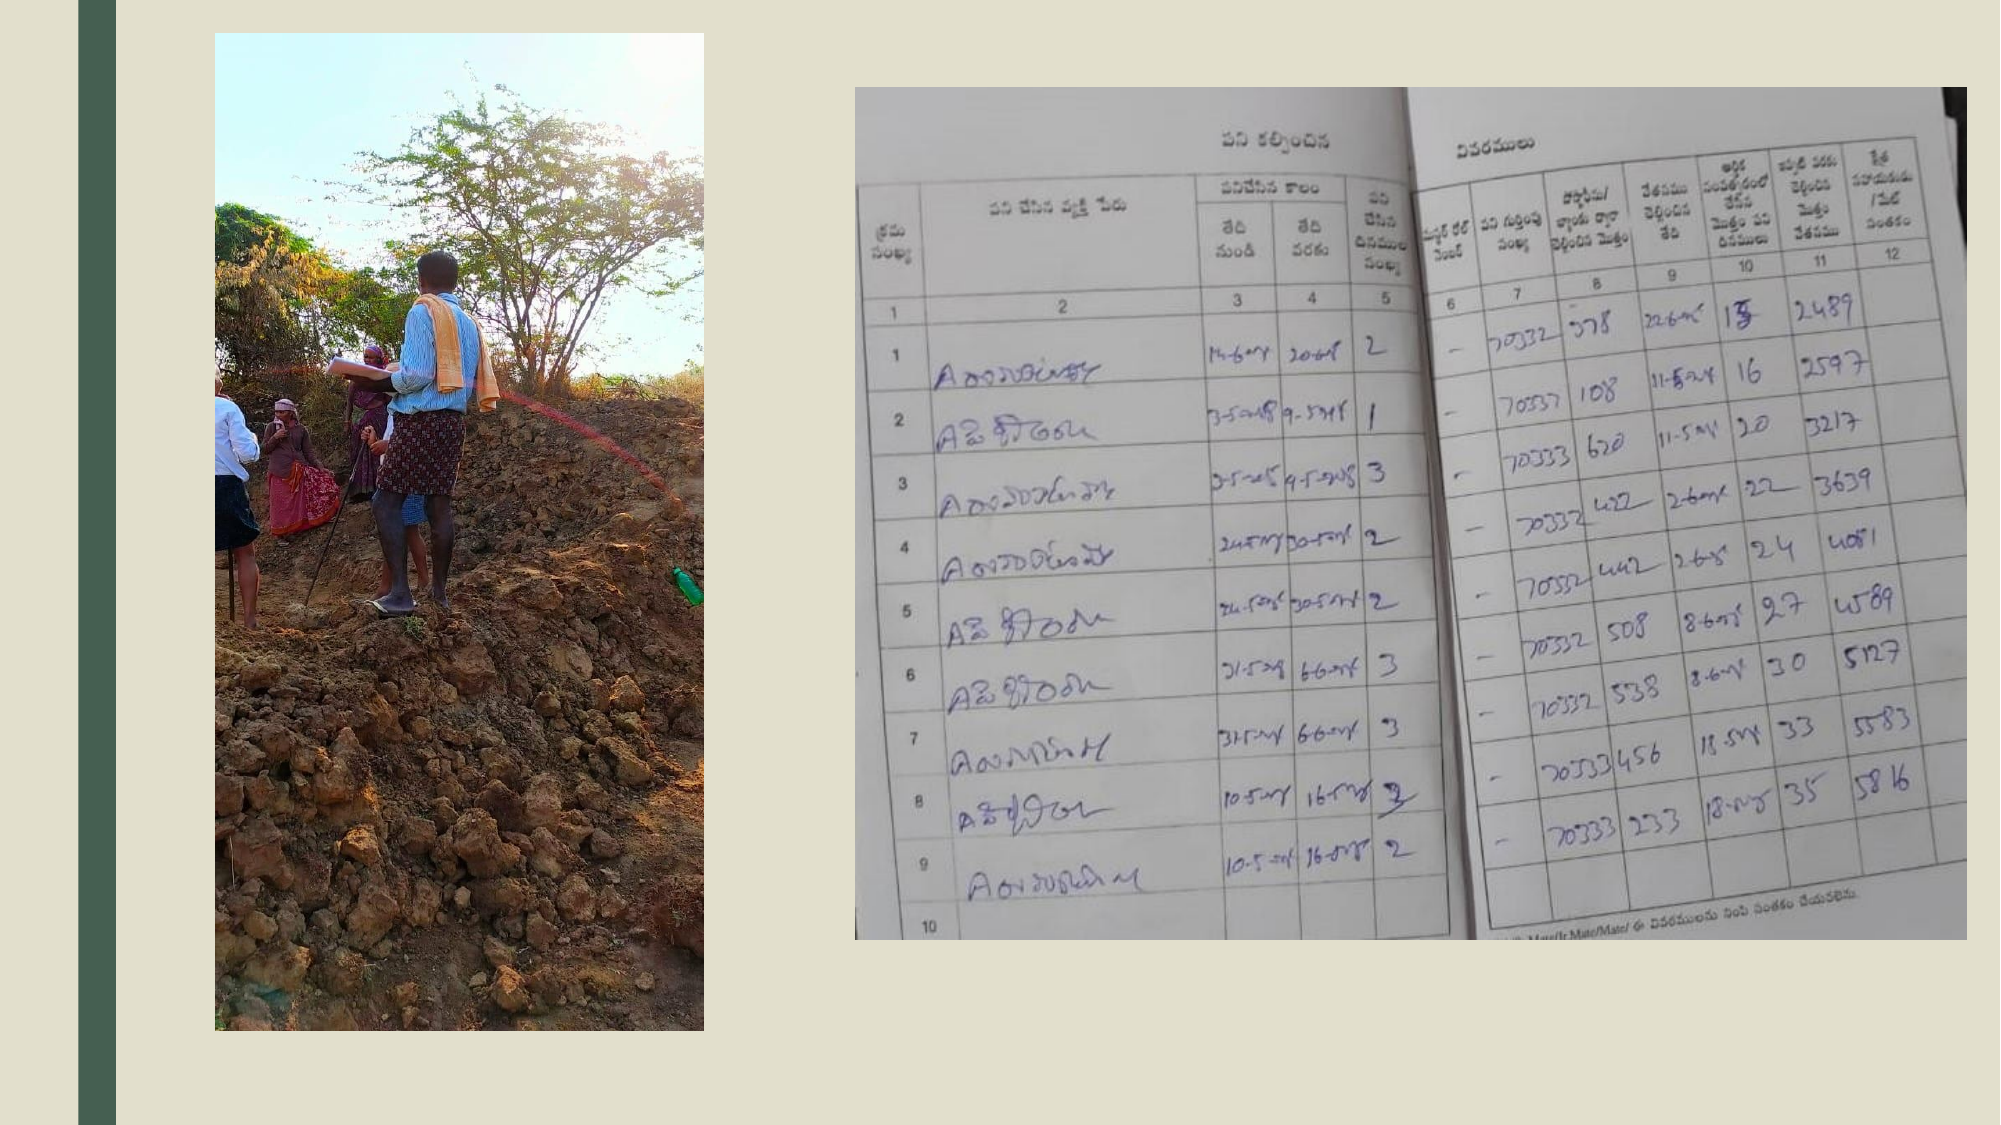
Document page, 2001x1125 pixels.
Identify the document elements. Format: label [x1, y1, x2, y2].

picture [855, 87, 1967, 940]
list [215, 33, 704, 1031]
